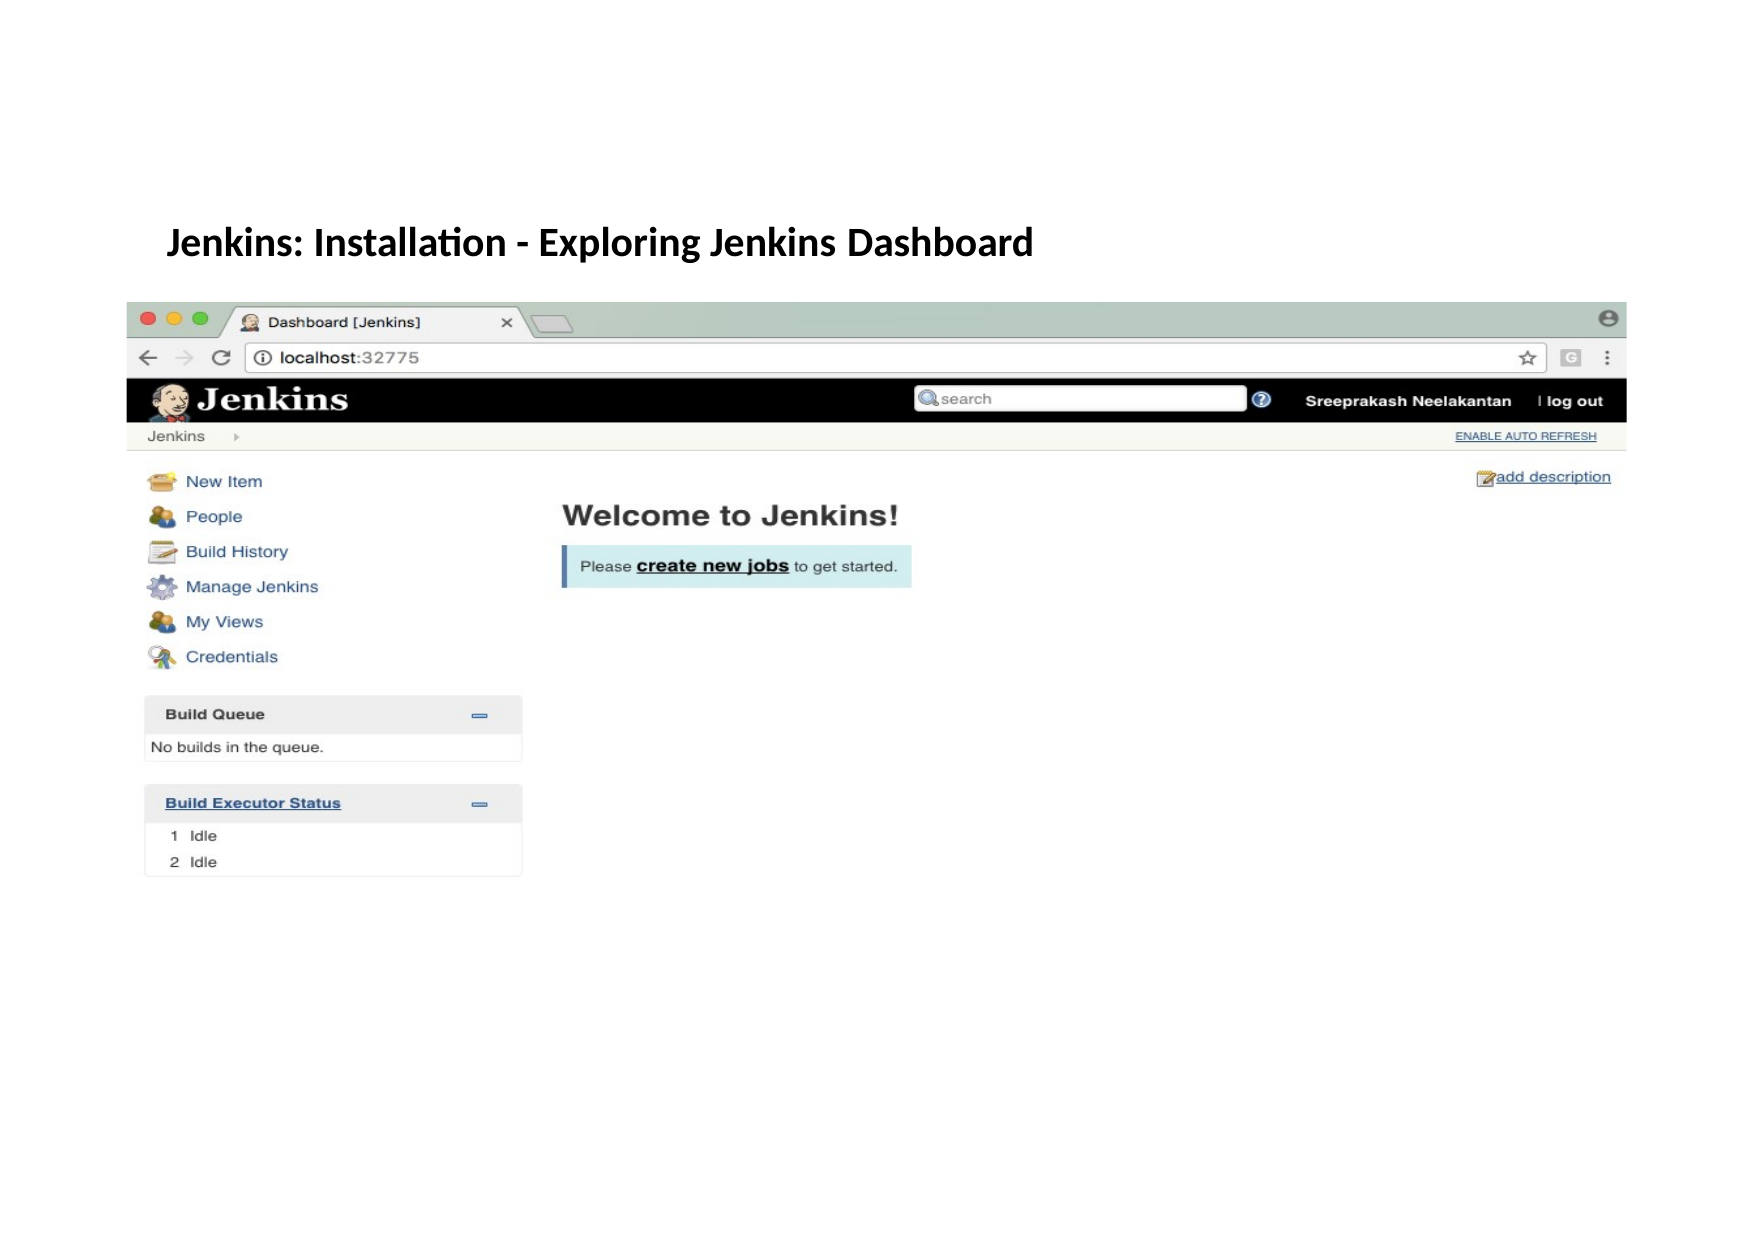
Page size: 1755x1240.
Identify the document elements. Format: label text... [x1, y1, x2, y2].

title Jenkins: Installation - Exploring Jenkins Dashboard [164, 212, 1039, 302]
text_box [126, 302, 1627, 877]
